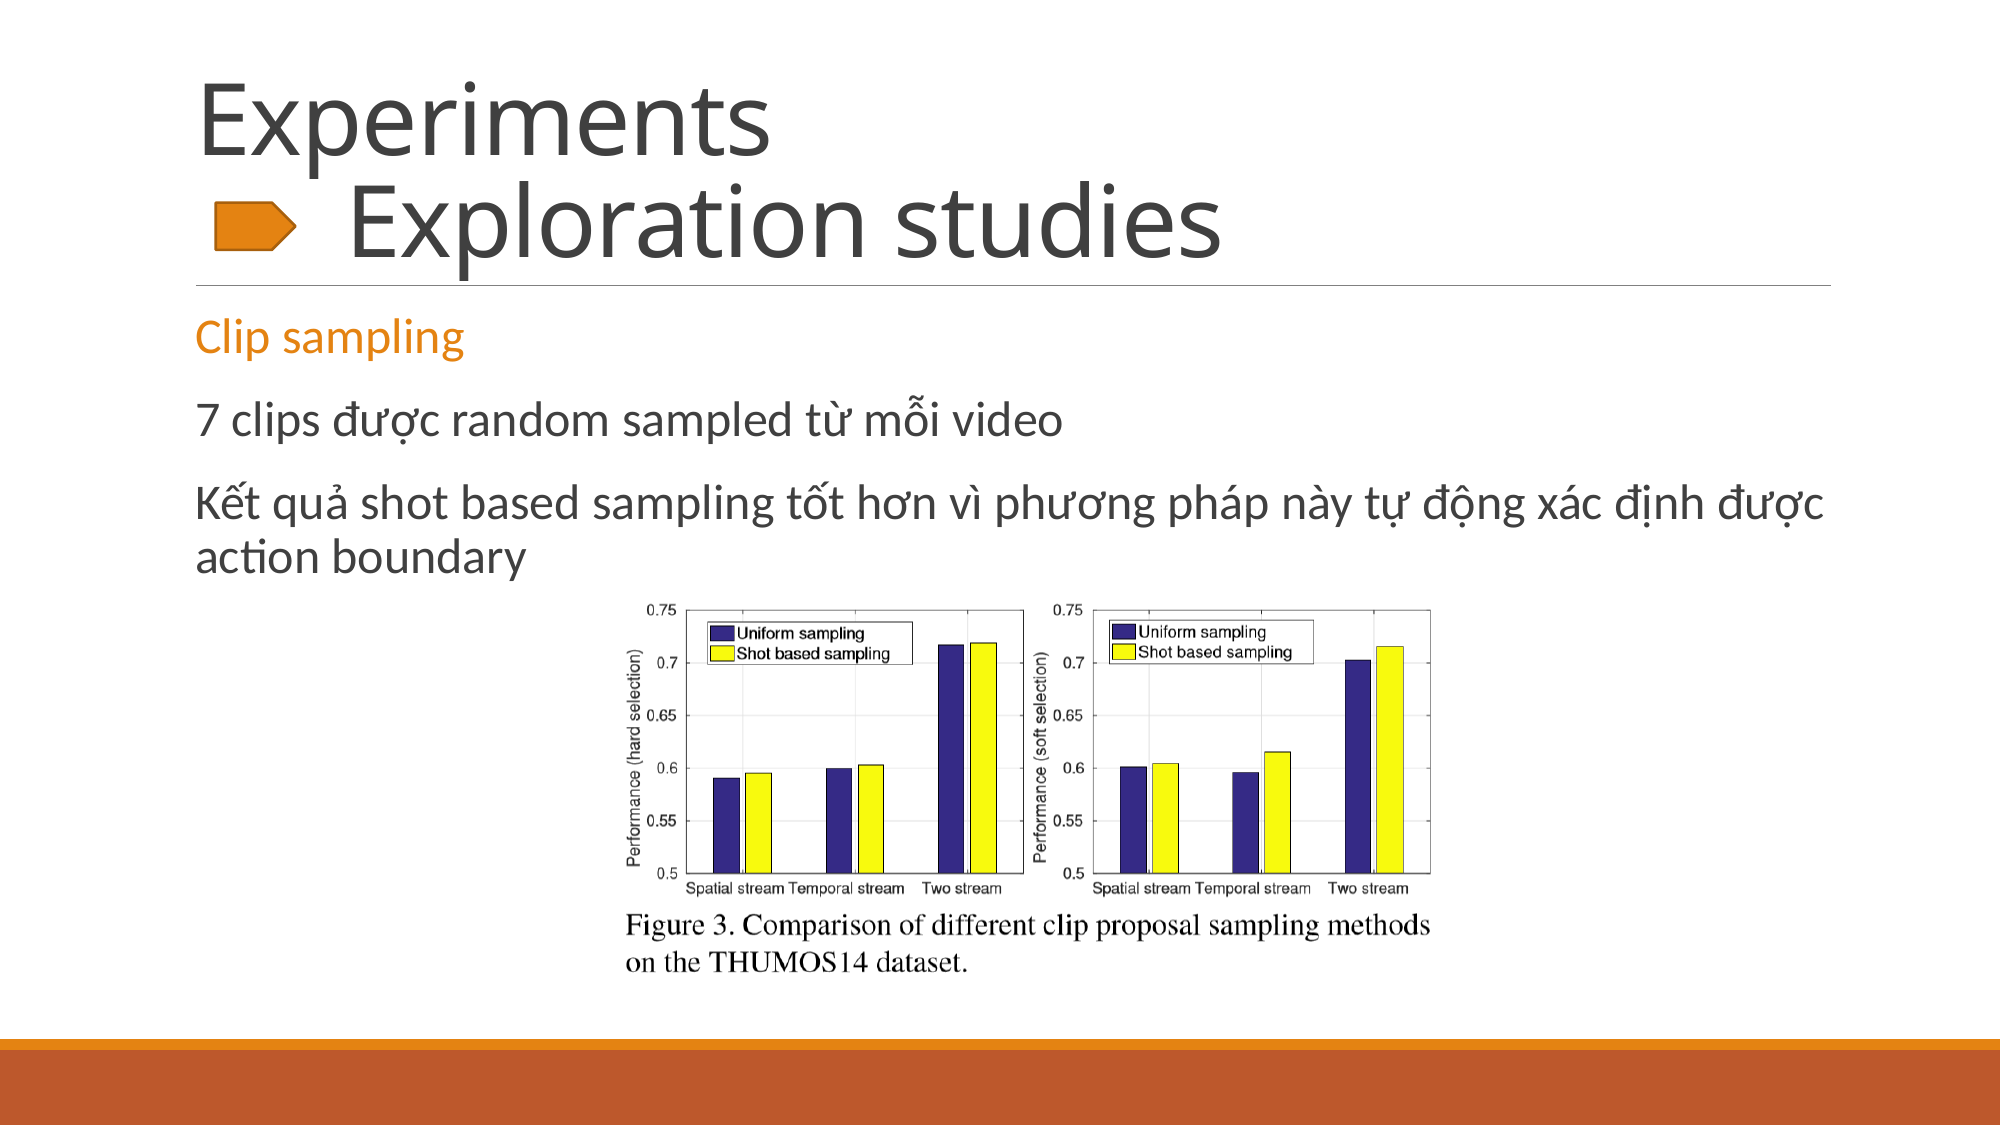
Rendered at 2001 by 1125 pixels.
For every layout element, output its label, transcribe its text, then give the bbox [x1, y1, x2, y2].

list Clip sampling 7 clips được random sampled từ mỗi video Kết quả shot based sampling tốt hơn vì phương pháp này tự động xác định được action boundary [180, 302, 1830, 963]
picture [618, 601, 1436, 981]
text_box [214, 201, 297, 252]
title Experiments Exploration studies [180, 47, 1830, 285]
